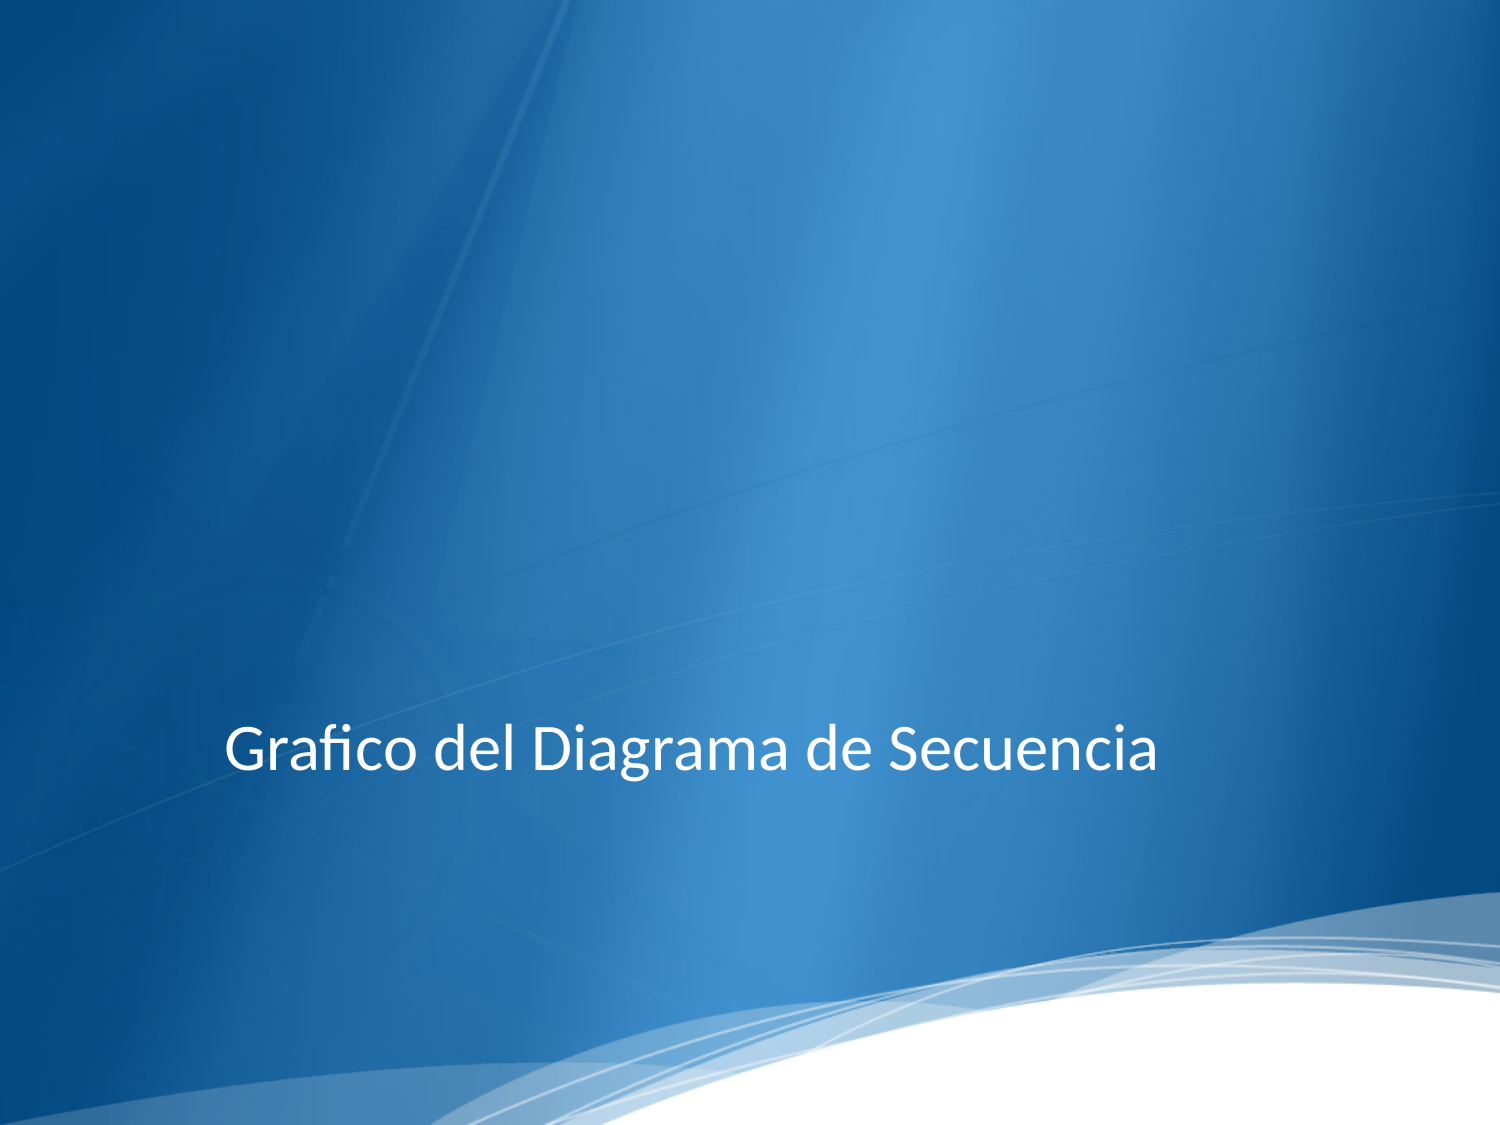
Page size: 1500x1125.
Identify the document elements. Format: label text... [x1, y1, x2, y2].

picture [0, 0, 1500, 1125]
subtitle Grafico del Diagrama de Secuencia [224, 712, 1380, 789]
